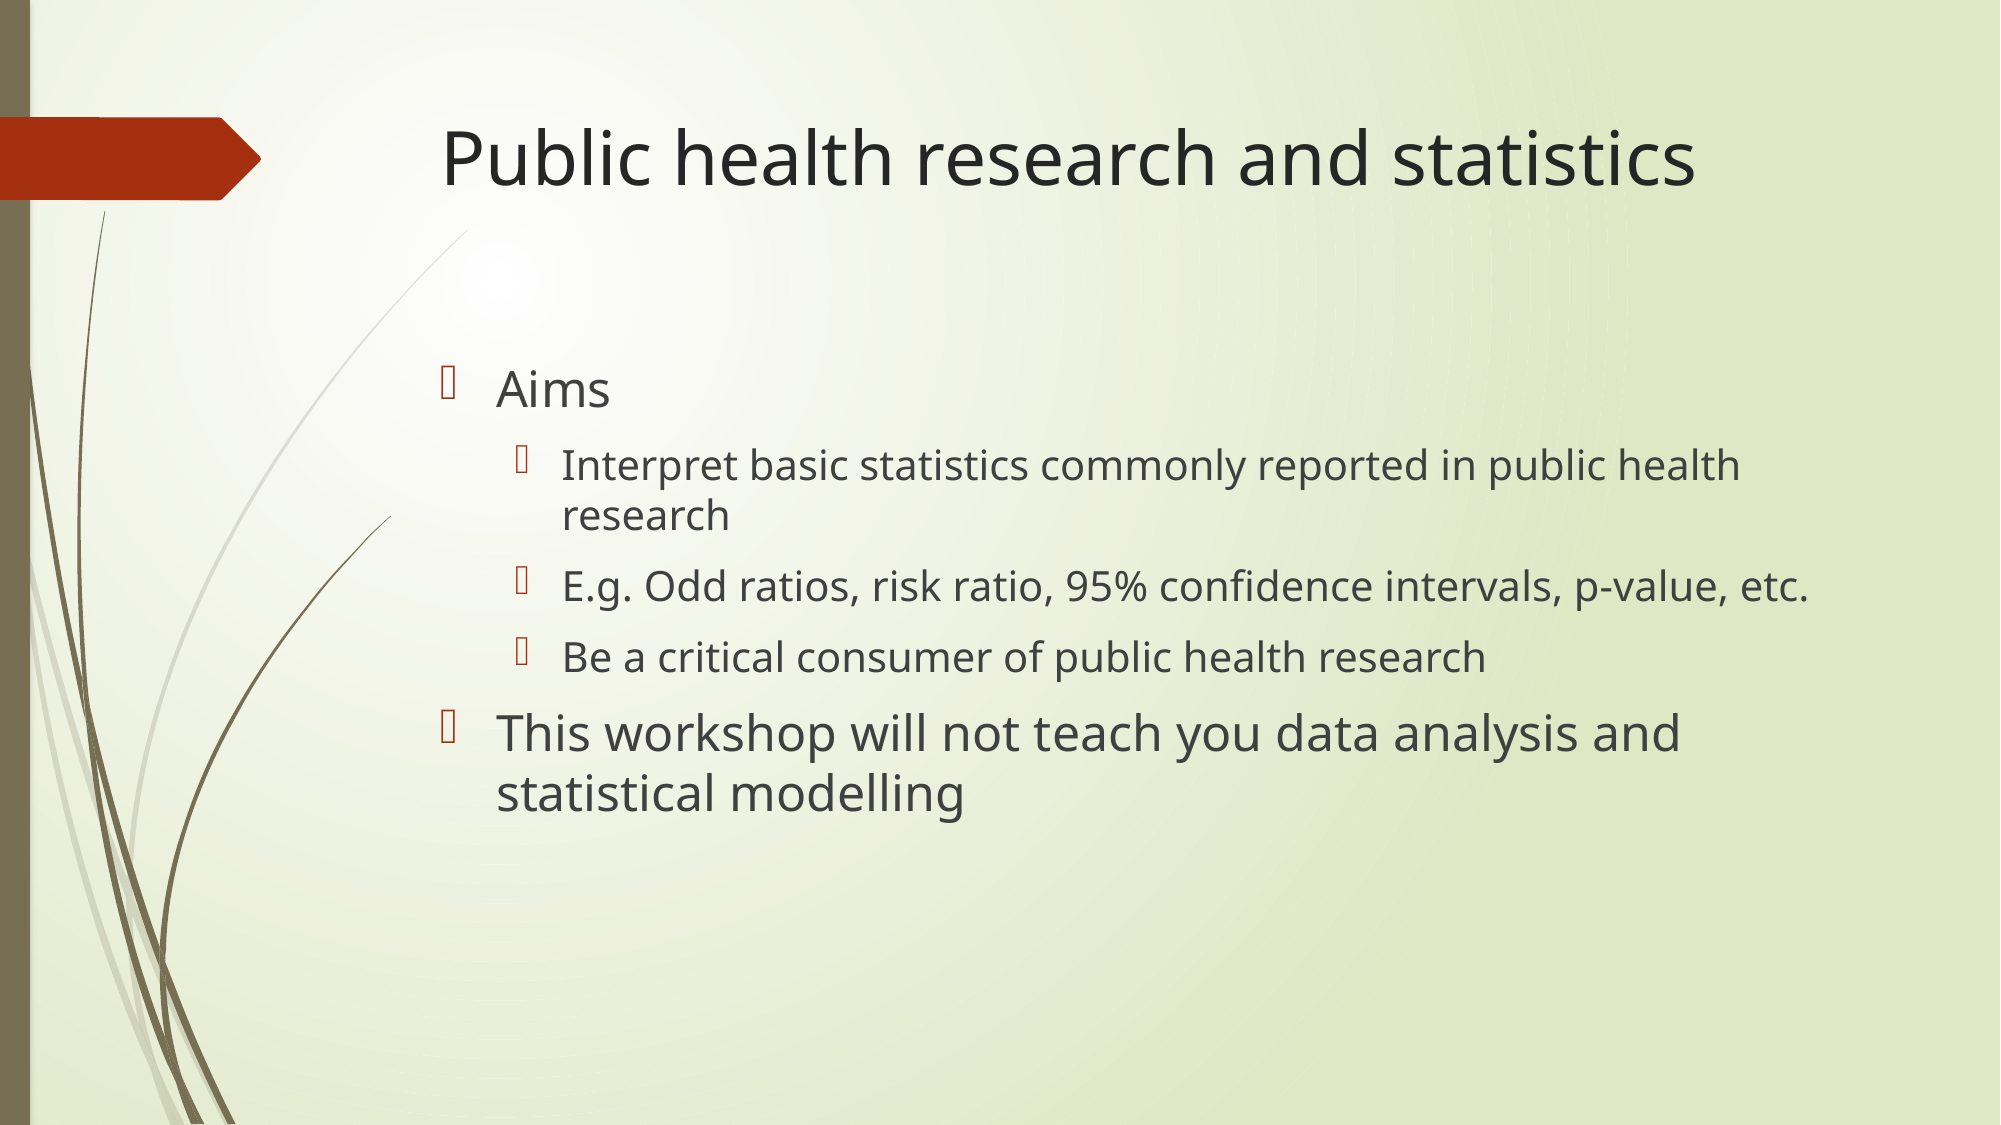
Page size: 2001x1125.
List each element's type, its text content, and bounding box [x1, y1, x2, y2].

title Public health research and statistics [425, 102, 1888, 313]
list Aims Interpret basic statistics commonly reported in public health research E.g. Odd ratios, risk ratio, 95% confidence intervals, p-value, etc. Be a critical consumer of public health research This workshop will not teach you data analysis and statistical modelling [424, 350, 1888, 970]
